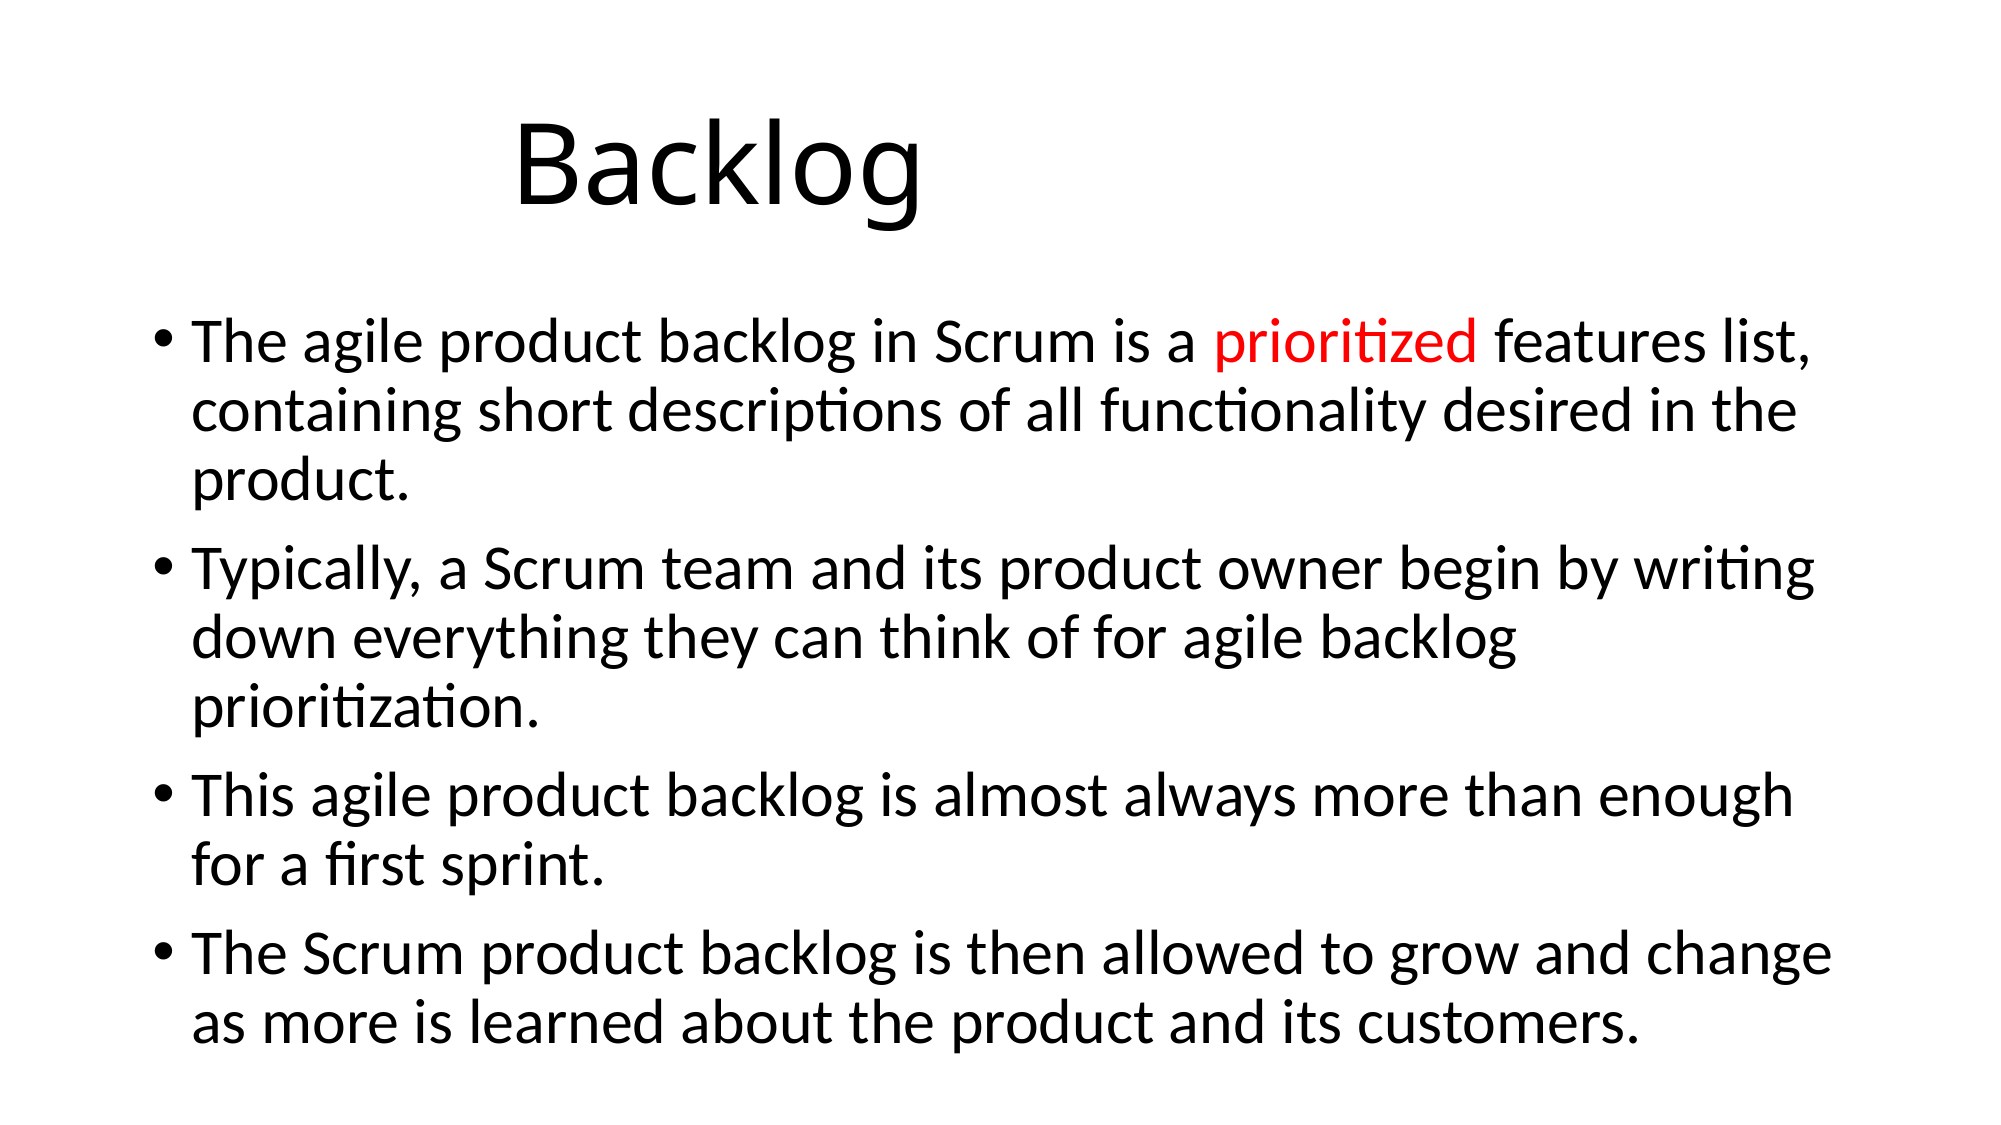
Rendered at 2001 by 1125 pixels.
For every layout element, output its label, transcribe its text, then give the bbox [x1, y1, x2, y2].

title Backlog [495, 59, 1863, 278]
list The agile product backlog in Scrum is a prioritized features list, containing short descriptions of all functionality desired in the product. Typically, a Scrum team and its product owner begin by writing down everything they can think of for agile backlog prioritization. This agile product backlog is almost always more than enough for a first sprint. The Scrum product backlog is then allowed to grow and change as more is learned about the product and its customers. [137, 299, 1863, 1079]
